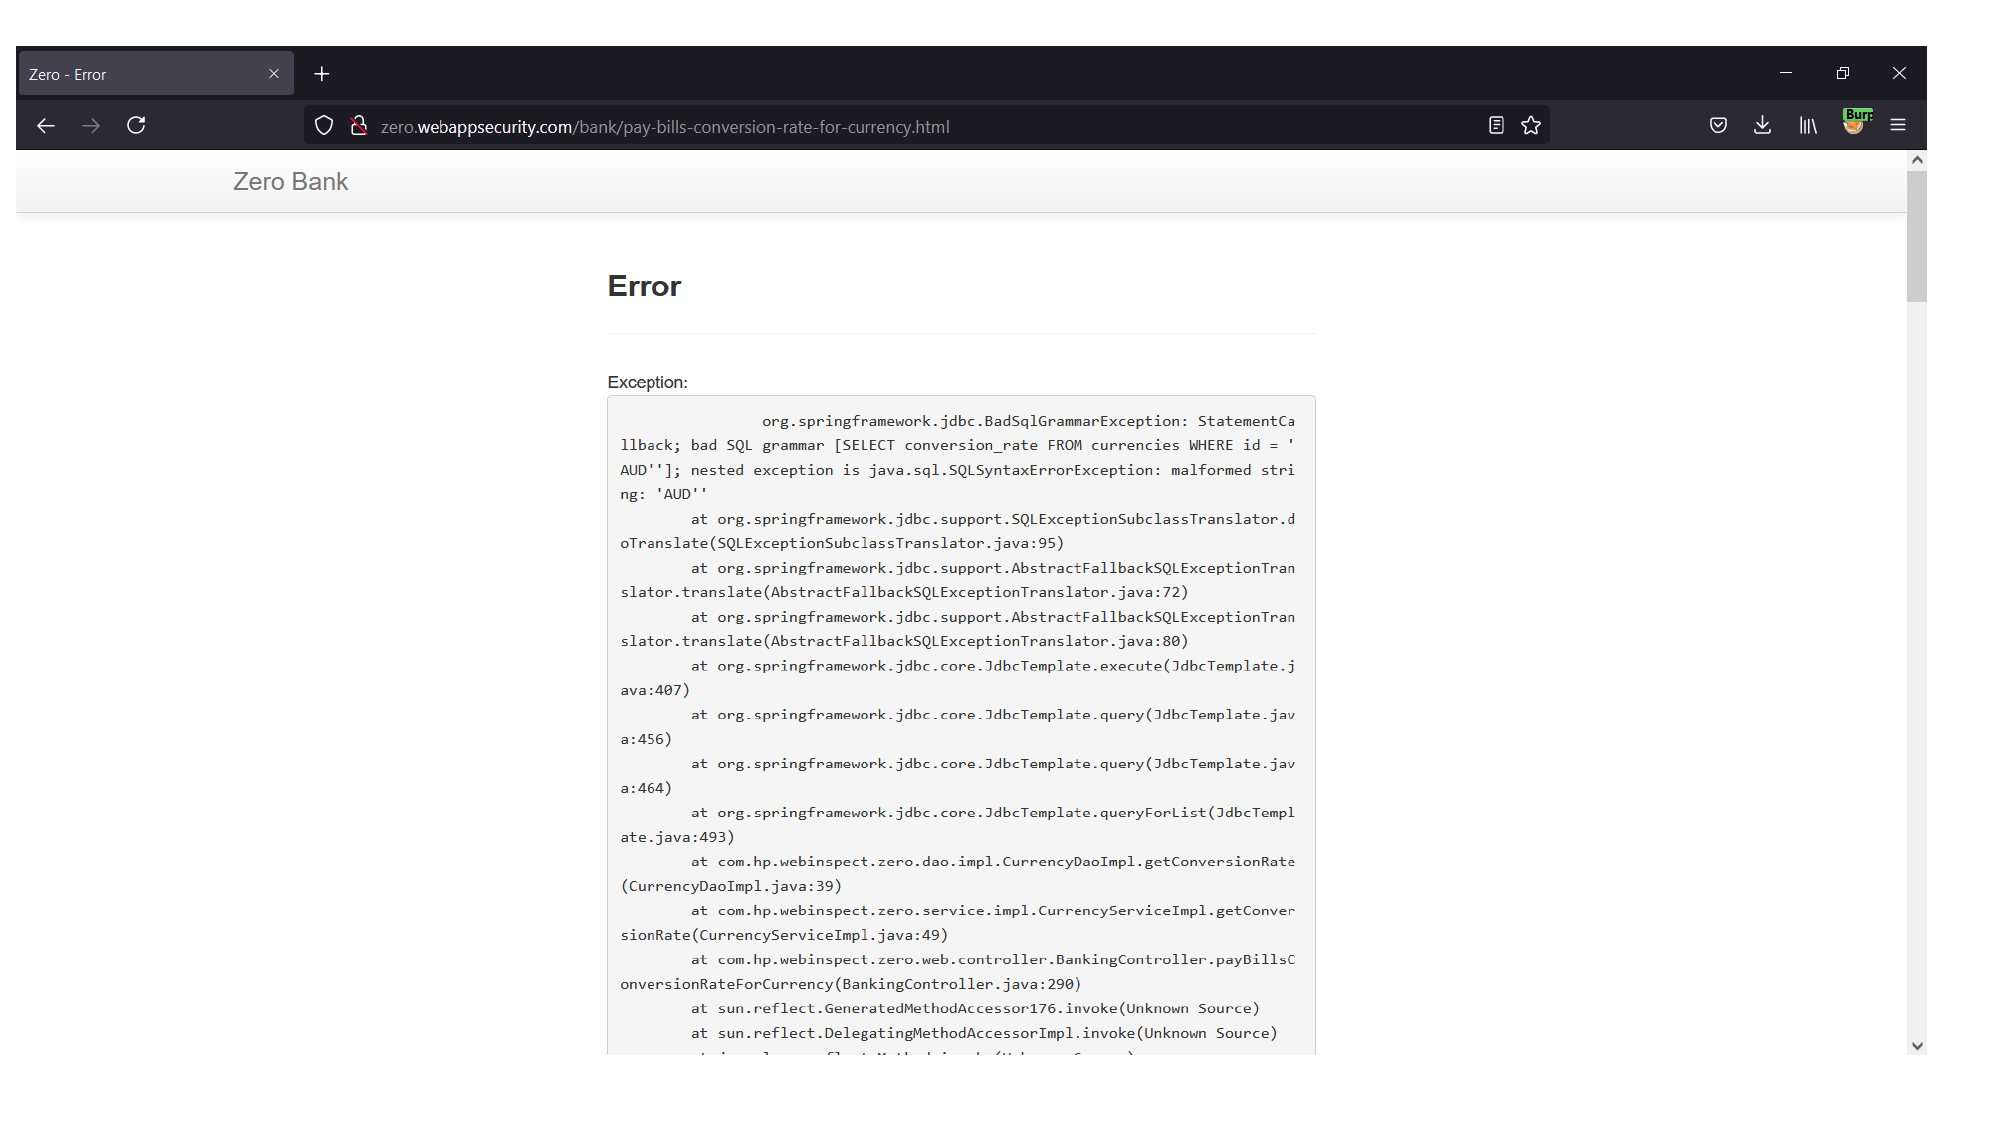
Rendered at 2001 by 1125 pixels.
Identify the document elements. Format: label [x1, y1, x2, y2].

picture [15, 46, 1927, 1055]
